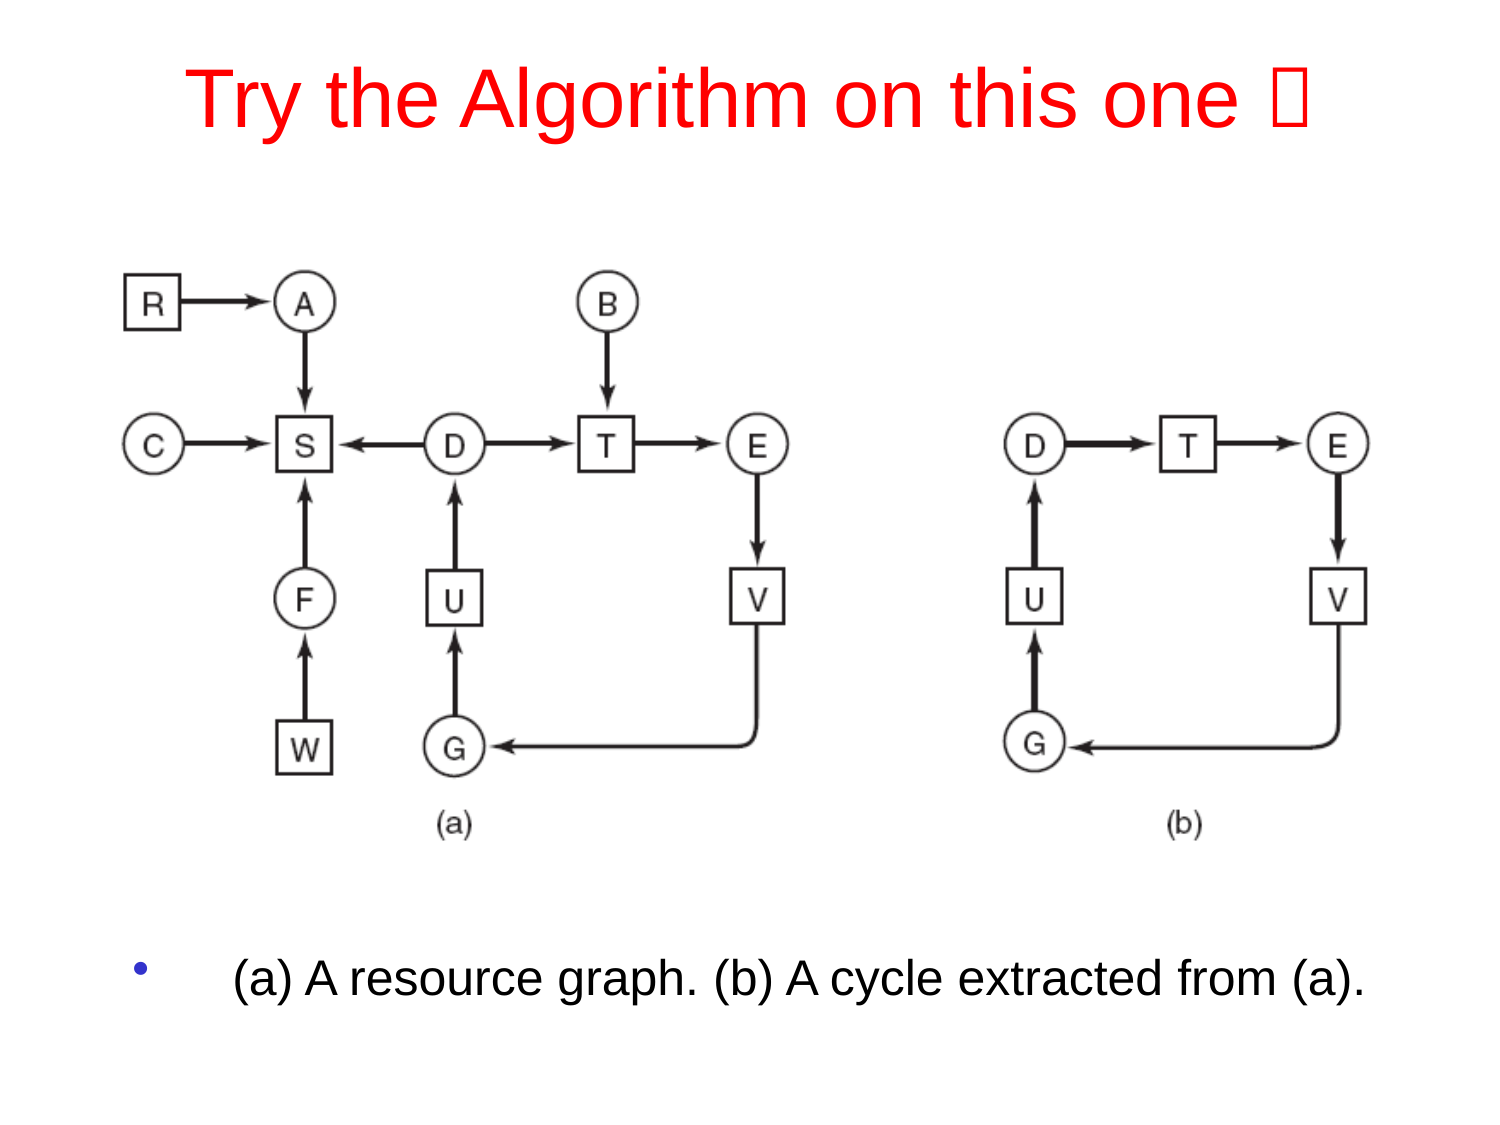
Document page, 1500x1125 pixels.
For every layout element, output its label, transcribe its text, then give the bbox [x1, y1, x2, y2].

title Try the Algorithm on this one  [0, 0, 1500, 188]
list (a) A resource graph. (b) A cycle extracted from (a). [0, 937, 1500, 1075]
picture [92, 241, 1401, 887]
